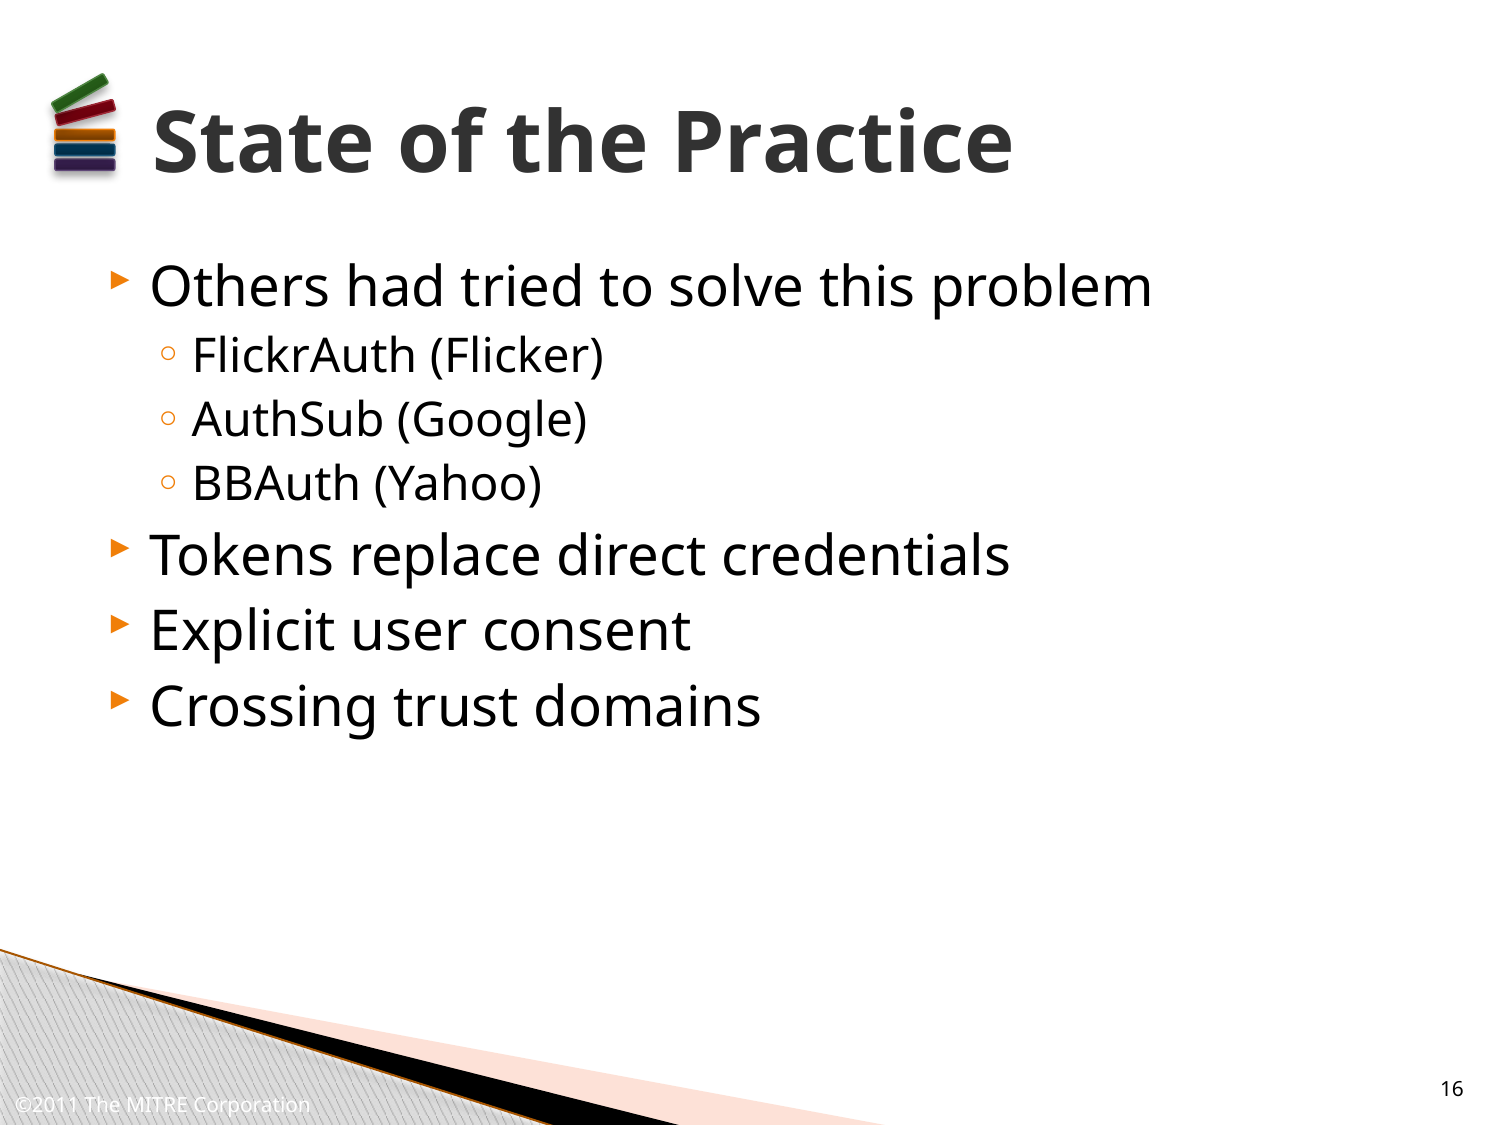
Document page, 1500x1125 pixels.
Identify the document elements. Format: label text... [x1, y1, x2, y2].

title State of the Practice [137, 45, 1425, 233]
list Others had tried to solve this problem FlickrAuth (Flicker) AuthSub (Google) BBAuth (Yahoo) Tokens replace direct credentials Explicit user consent Crossing trust domains [75, 243, 1425, 986]
slide_number 16 [1418, 1051, 1479, 1112]
